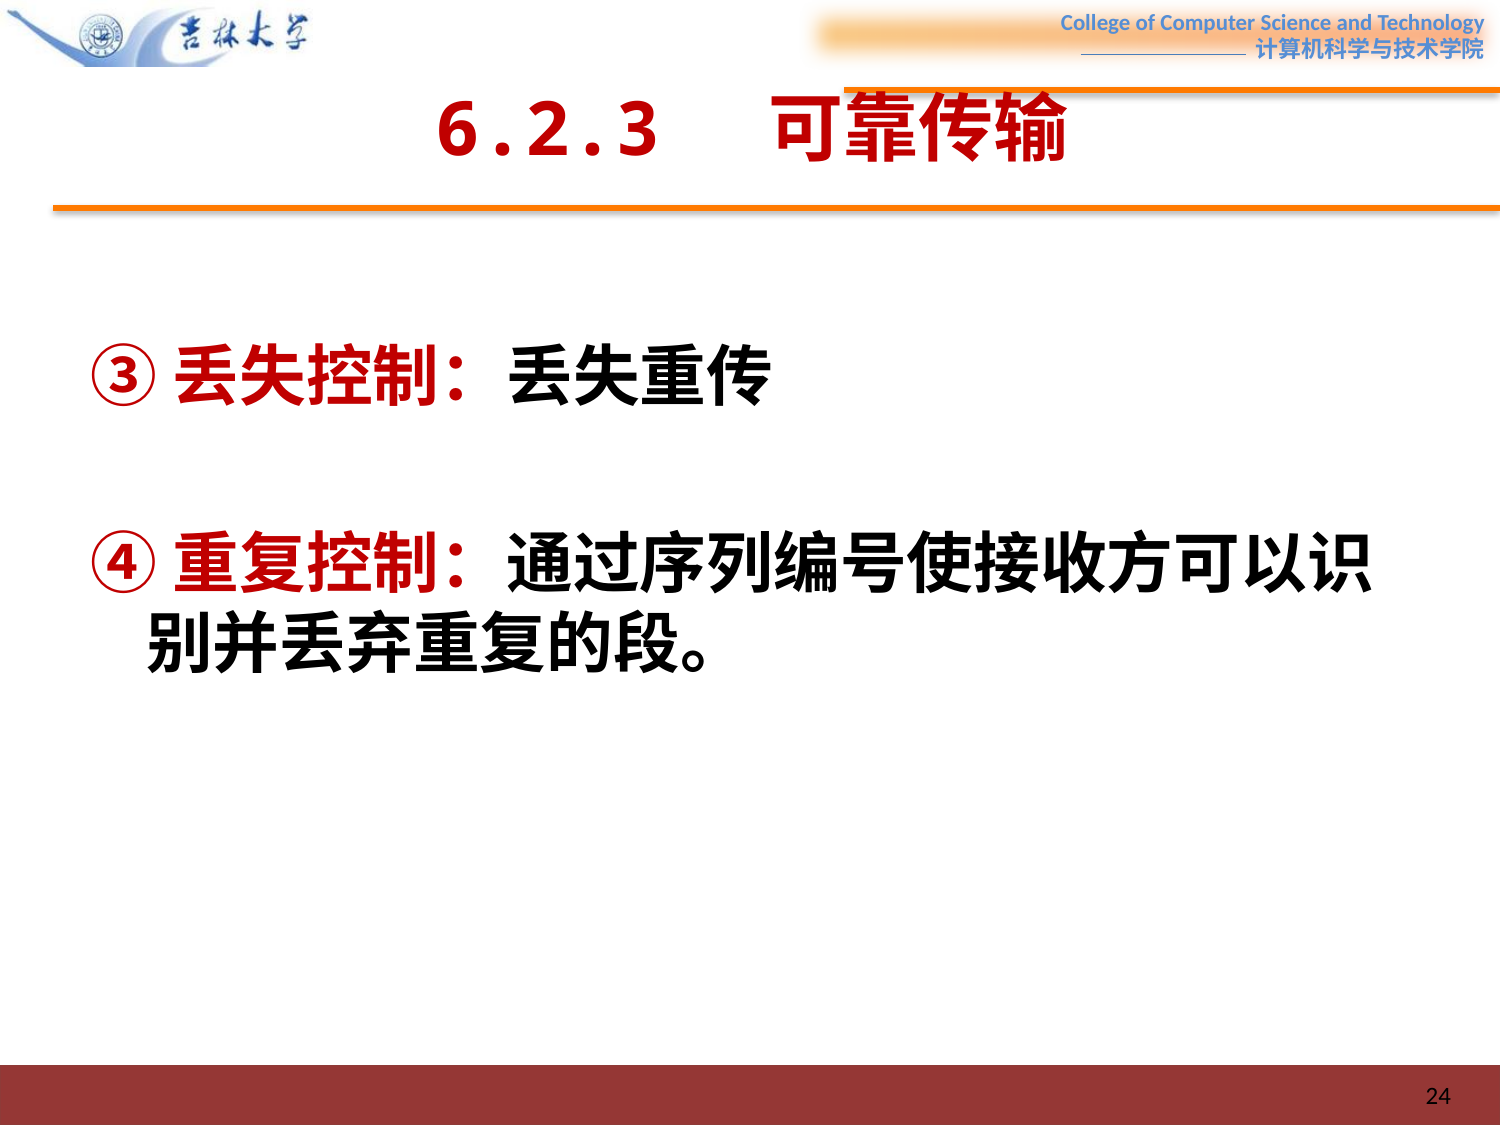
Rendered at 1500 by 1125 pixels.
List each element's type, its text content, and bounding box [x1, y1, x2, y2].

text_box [799, 0, 1500, 71]
picture [0, 0, 314, 68]
list ③丢失控制：丢失重传 ④重复控制：通过序列编号使接收方可以识别并丢弃重复的段。 [75, 326, 1425, 1005]
footer [0, 1063, 1500, 1125]
text_box 24 [1116, 1065, 1467, 1125]
title 6.2.3 可靠传输 [76, 54, 1427, 198]
